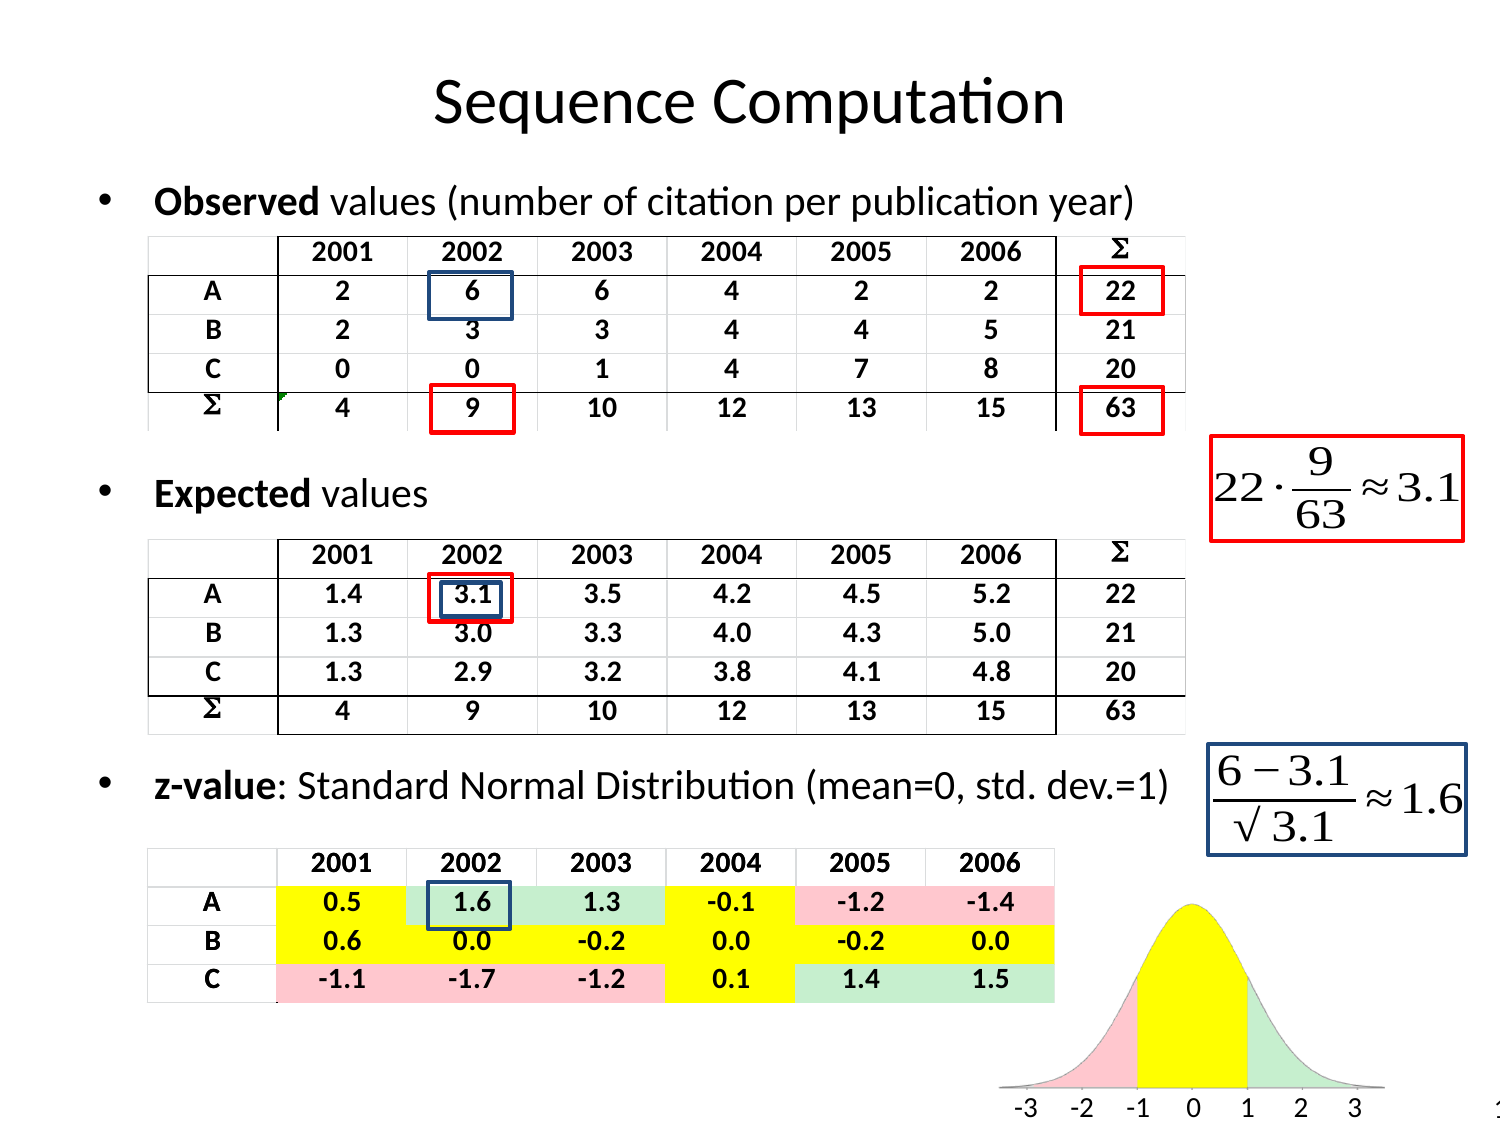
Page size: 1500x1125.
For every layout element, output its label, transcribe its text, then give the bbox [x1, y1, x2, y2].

title Sequence Computation [75, 45, 1425, 149]
picture [146, 847, 1058, 1007]
picture [147, 235, 1187, 433]
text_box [985, 881, 1389, 1125]
list Observed values (number of citation per publication year) Expected values z-value: Standard Normal Distribution (mean=0, std. dev.=1) [82, 166, 1433, 999]
picture [147, 538, 1187, 736]
